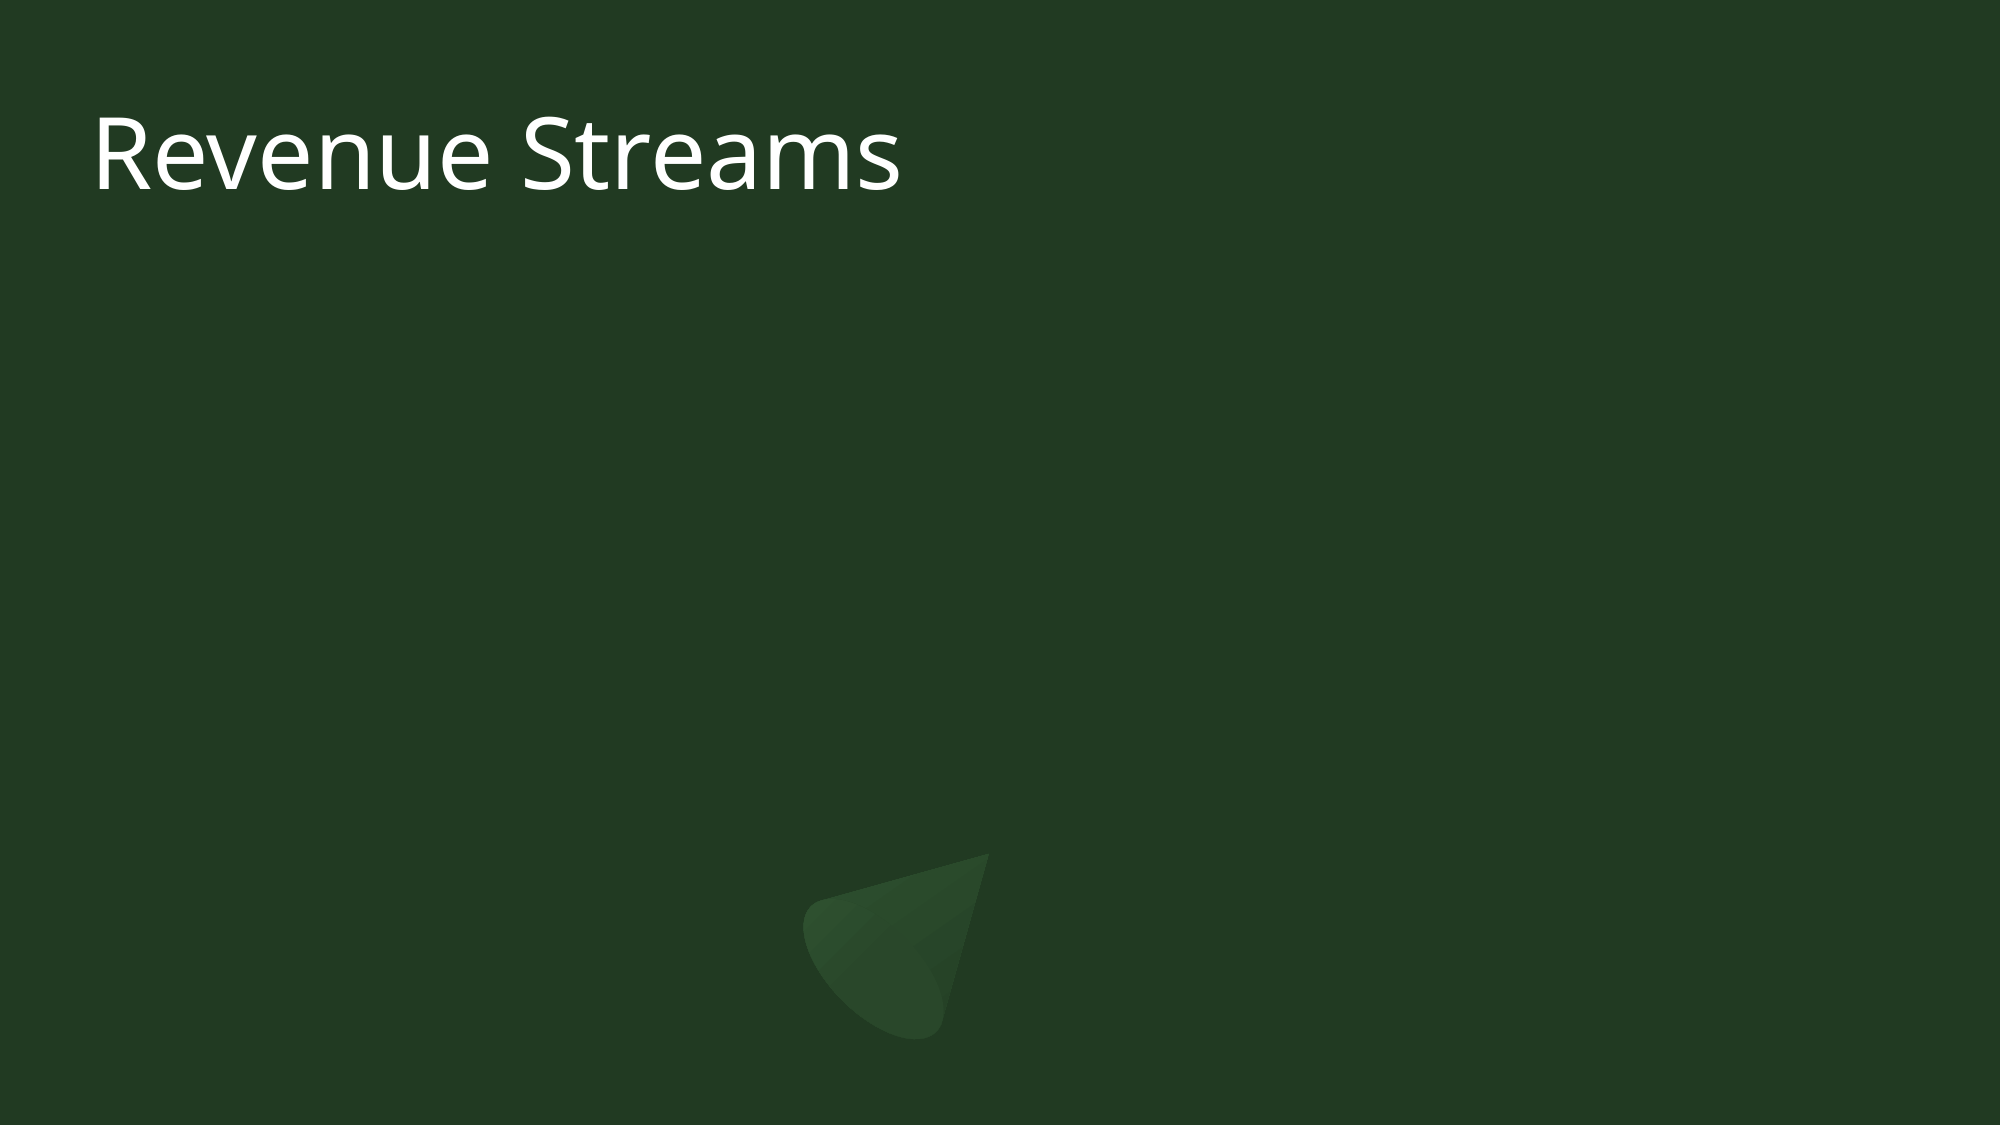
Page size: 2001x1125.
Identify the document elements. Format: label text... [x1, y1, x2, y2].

title Revenue Streams [90, 90, 1910, 252]
